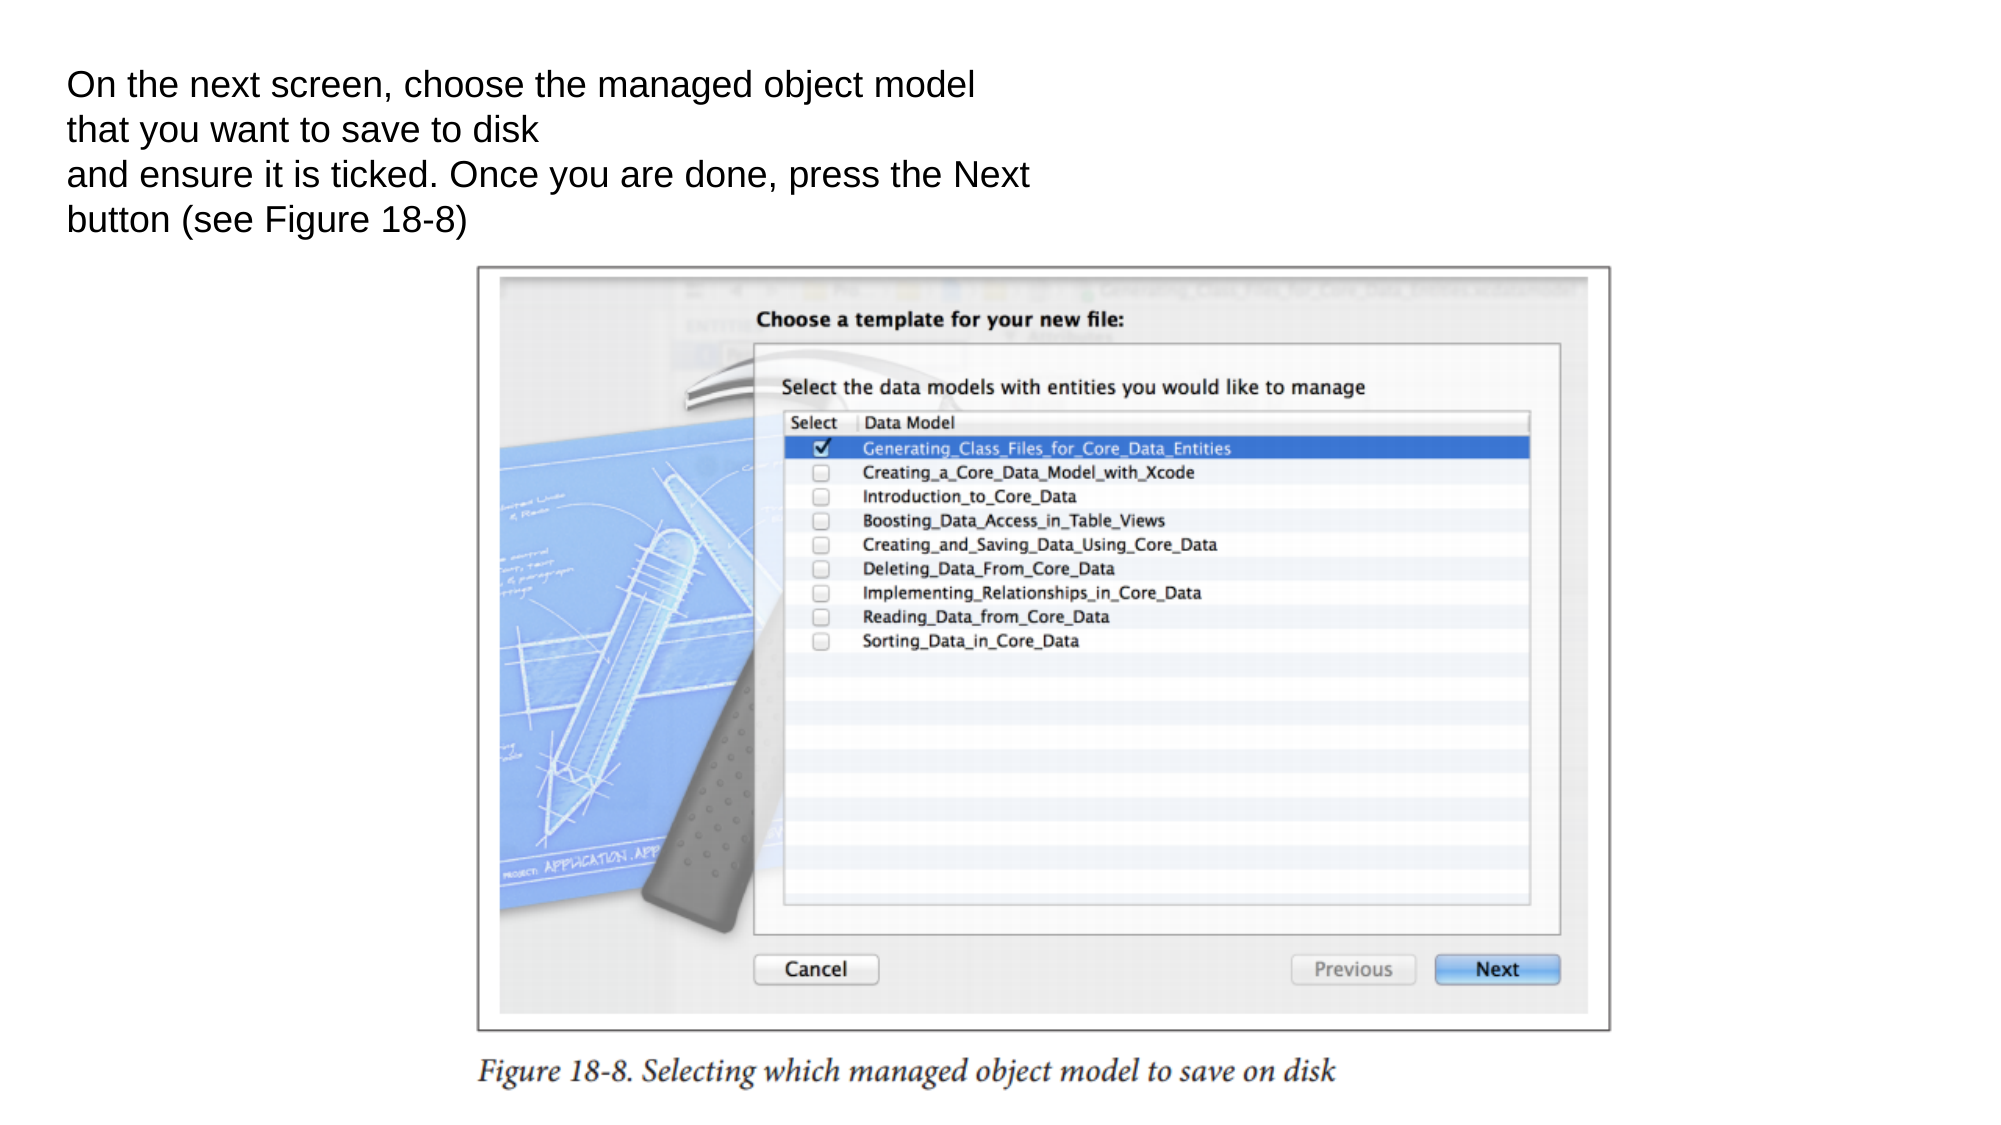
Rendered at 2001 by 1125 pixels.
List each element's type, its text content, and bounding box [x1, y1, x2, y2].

text_box On the next screen, choose the managed object model that you want to save to disk and ensure it is ticked. Once you are done, press the Next button (see Figure 18-8) [51, 52, 1052, 248]
picture [460, 249, 1643, 1097]
